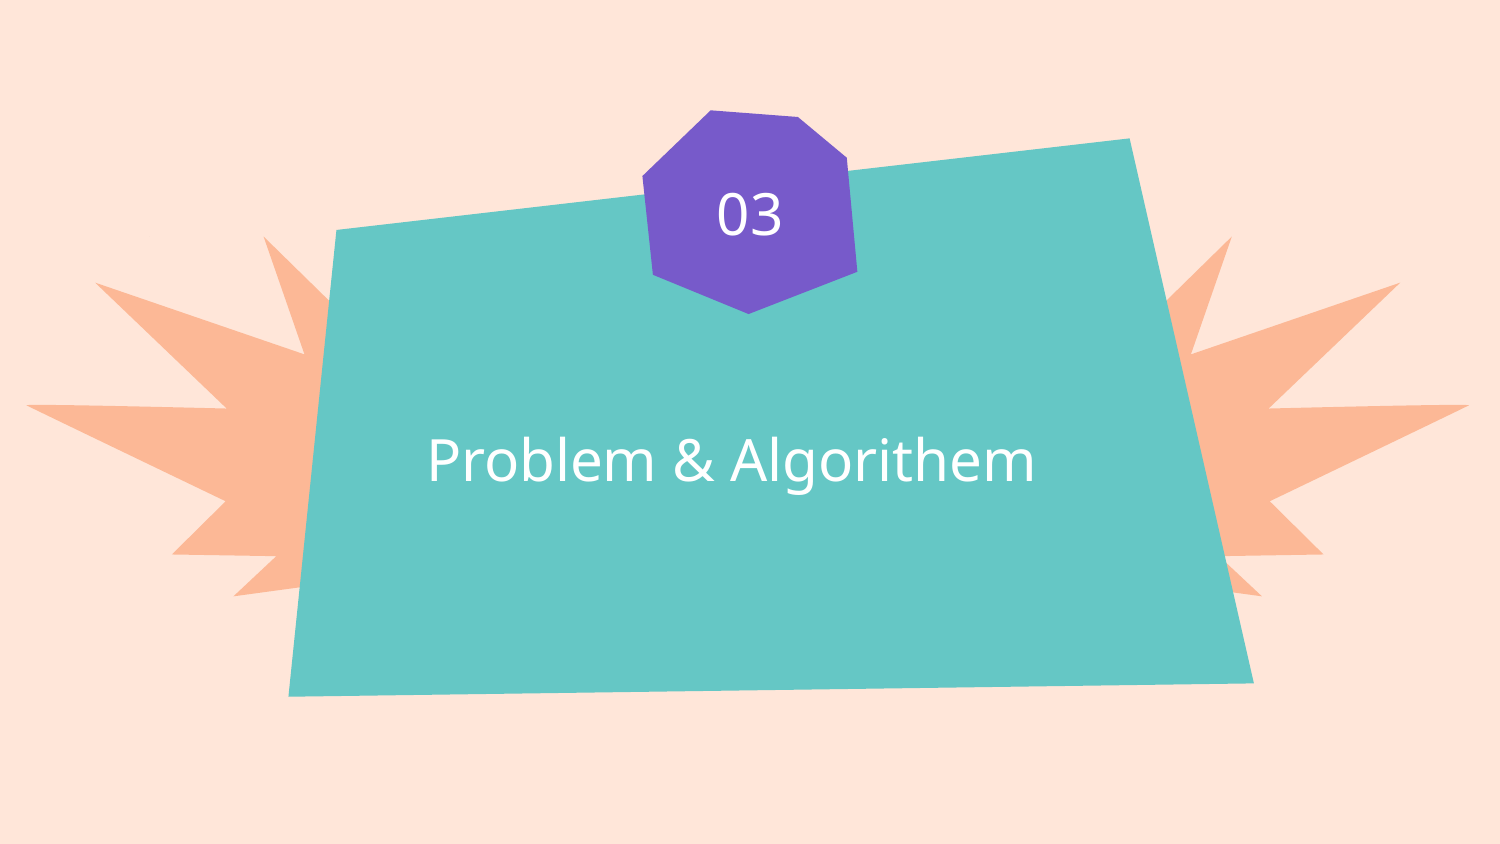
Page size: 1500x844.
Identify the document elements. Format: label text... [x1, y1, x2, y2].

title Problem & Algorithem [390, 370, 1074, 509]
title 03 [688, 165, 812, 260]
